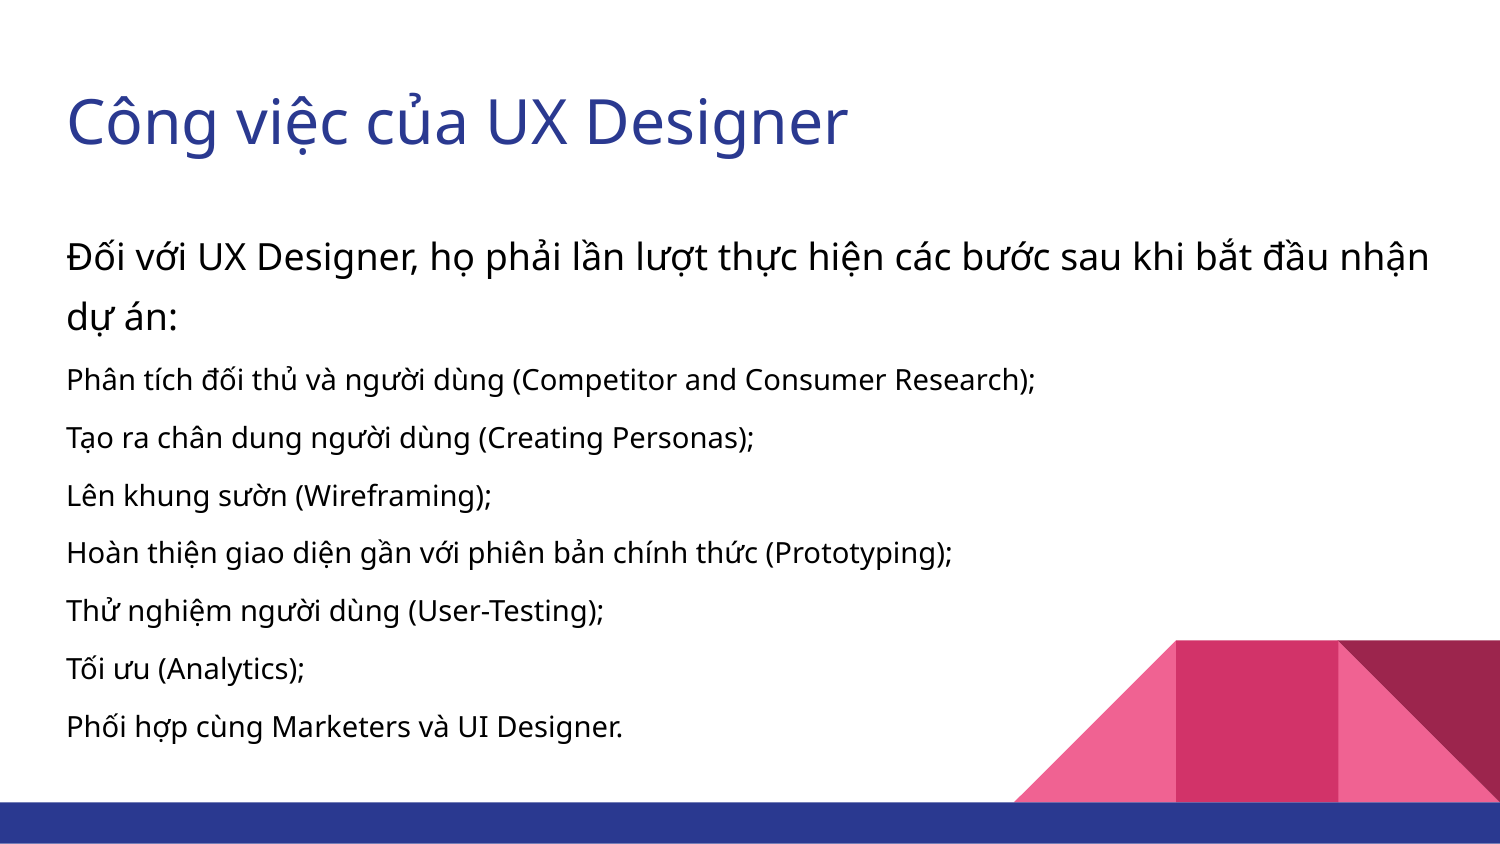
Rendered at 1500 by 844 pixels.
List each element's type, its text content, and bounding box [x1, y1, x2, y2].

title Công việc của UX Designer [51, 67, 1449, 167]
list Đối với UX Designer, họ phải lần lượt thực hiện các bước sau khi bắt đầu nhận dự án: Phân tích đối thủ và người dùng (Competitor and Consumer Research); Tạo ra chân dung người dùng (Creating Personas); Lên khung sườn (Wireframing); Hoàn thiện giao diện gần với phiên bản chính thức (Prototyping); Thử nghiệm người dùng (User-Testing); Tối ưu (Analytics); Phối hợp cùng Marketers và UI Designer. [51, 201, 1449, 750]
